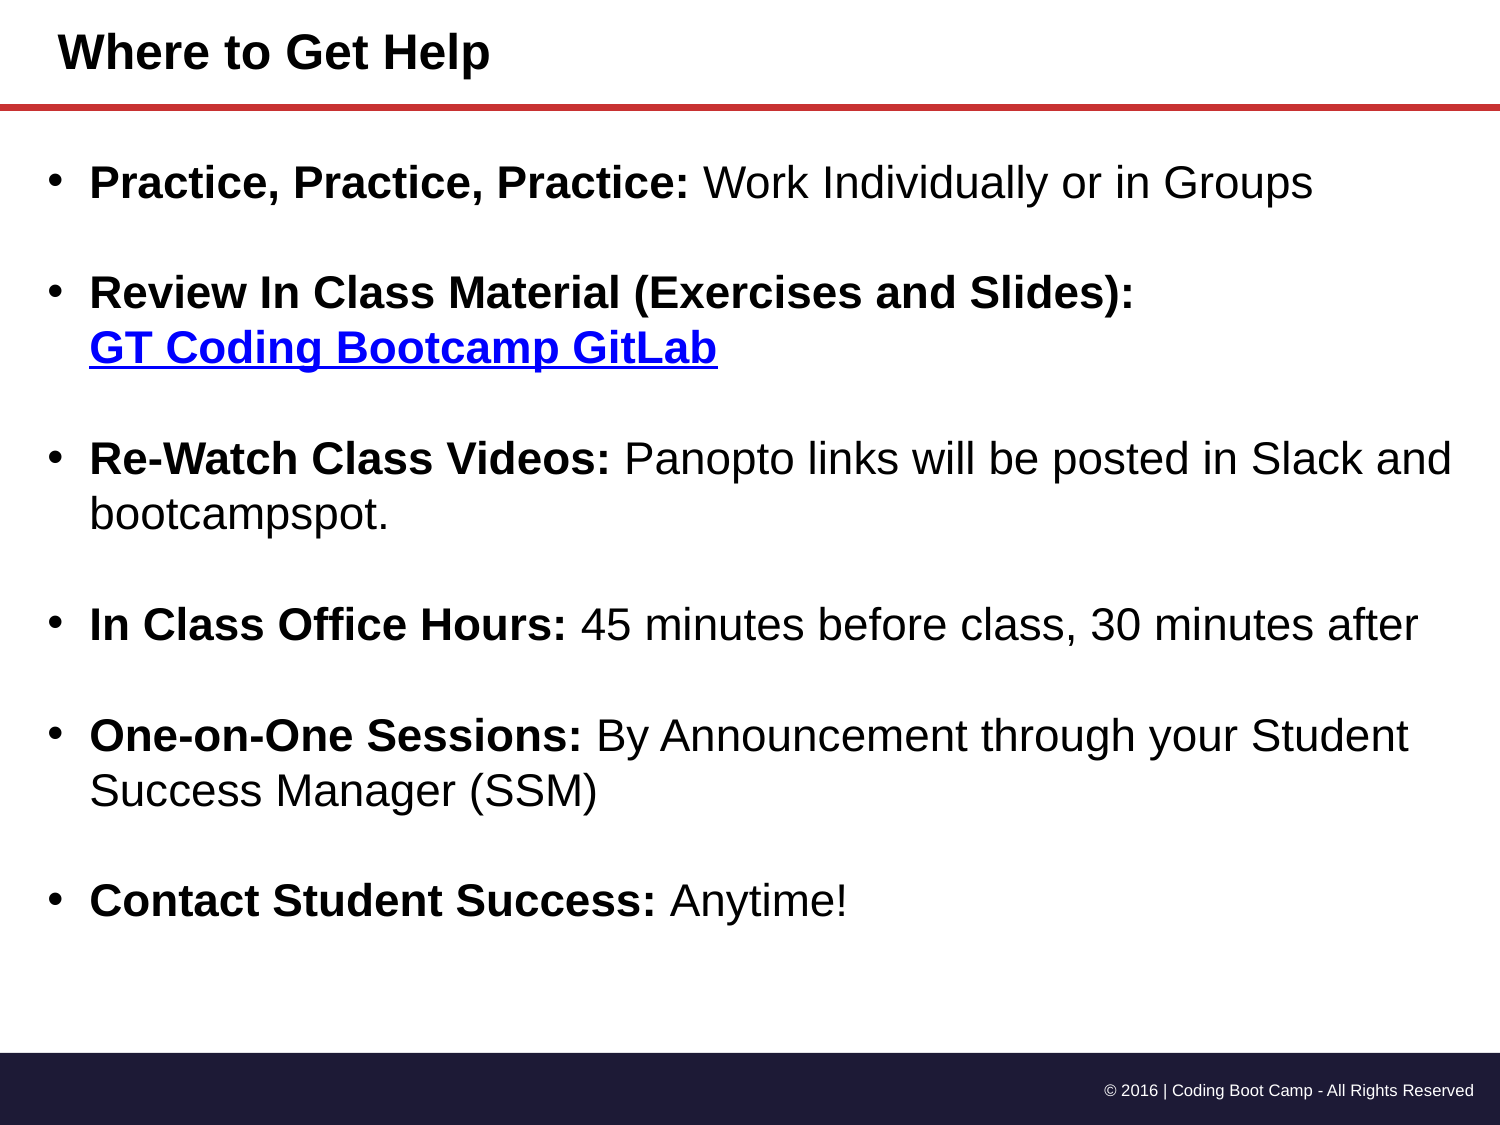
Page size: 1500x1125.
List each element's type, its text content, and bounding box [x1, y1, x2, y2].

title Where to Get Help [49, 0, 948, 108]
text_box Practice, Practice, Practice: Work Individually or in Groups Review In Class Material (Exercises and Slides): GT Coding Bootcamp GitLab Re-Watch Class Videos: Panopto links will be posted in Slack and bootcampspot. In Class Office Hours: 45 minutes before class, 30 minutes after One-on-One Sessions: By Announcement through your Student Success Manager (SSM) Contact Student Success: Anytime! [32, 137, 1500, 941]
